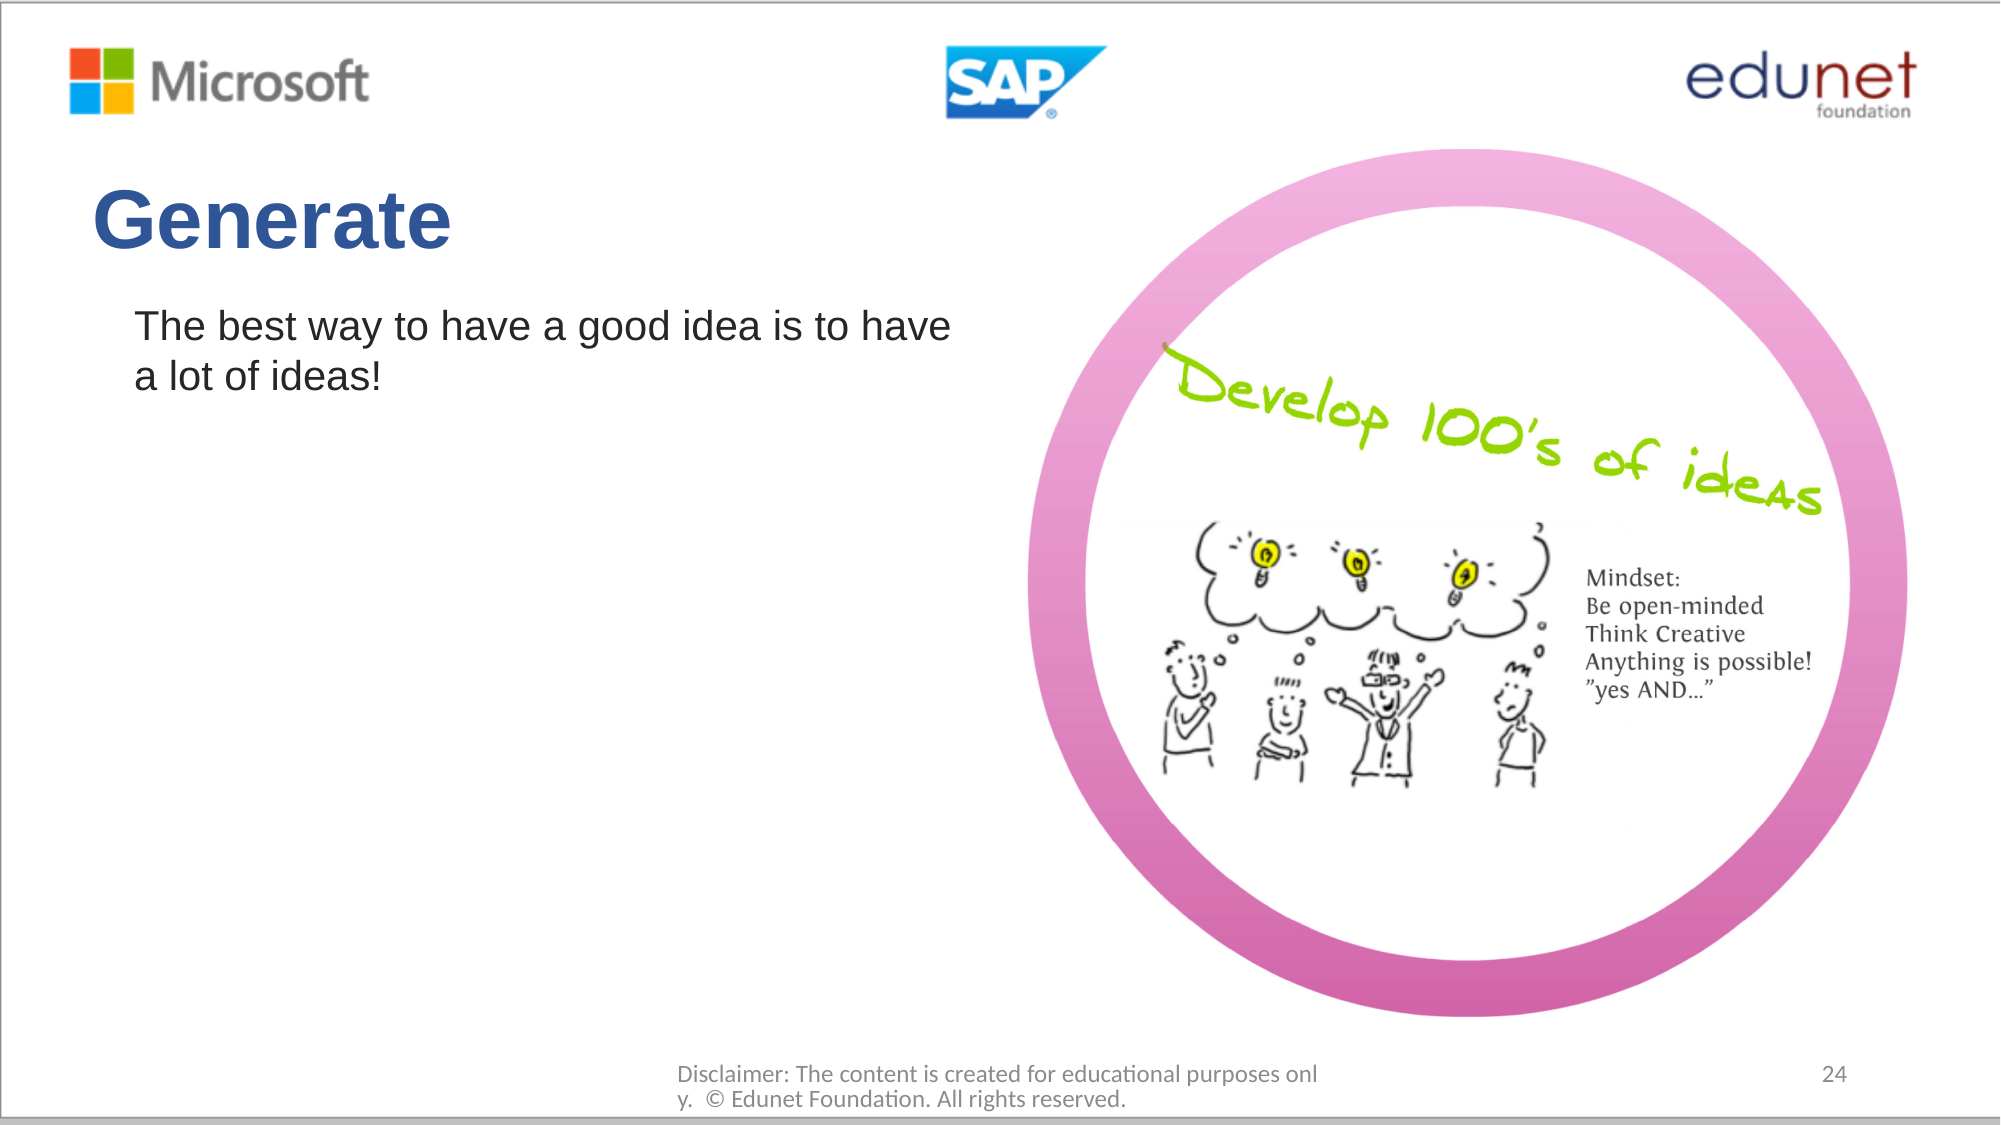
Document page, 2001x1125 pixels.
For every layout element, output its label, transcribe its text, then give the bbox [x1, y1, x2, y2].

footer Disclaimer: The content is created for educational purposes only. © Edunet Foundation. All rights reserved.​ [662, 1042, 1338, 1103]
text_box Generate [77, 149, 884, 278]
text_box [999, 149, 1923, 1017]
picture [0, 0, 2001, 1125]
slide_number 24 [1412, 1042, 1863, 1103]
text_box The best way to have a good idea is to have a lot of ideas! [132, 298, 953, 399]
